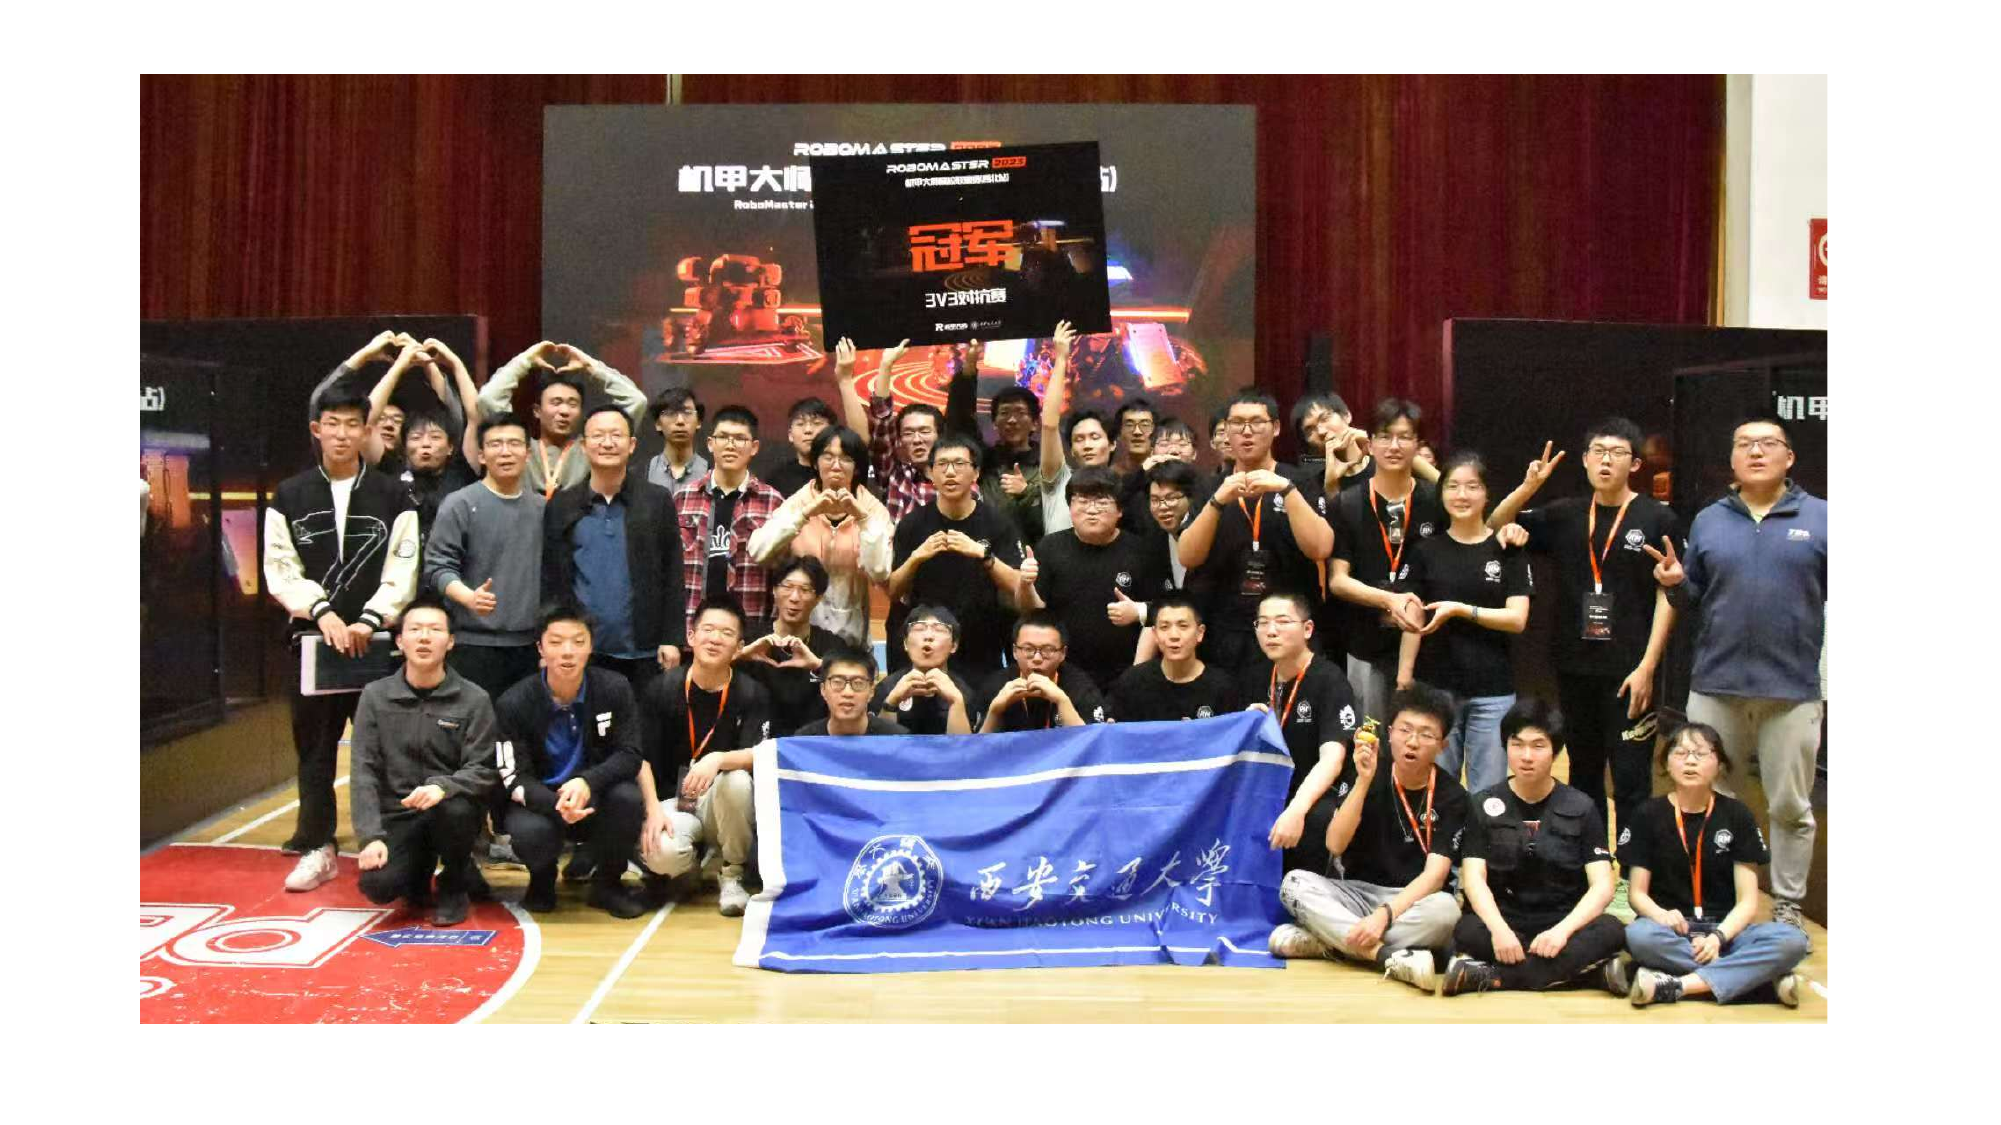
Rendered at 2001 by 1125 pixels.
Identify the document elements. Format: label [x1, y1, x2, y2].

picture [139, 73, 1828, 1024]
